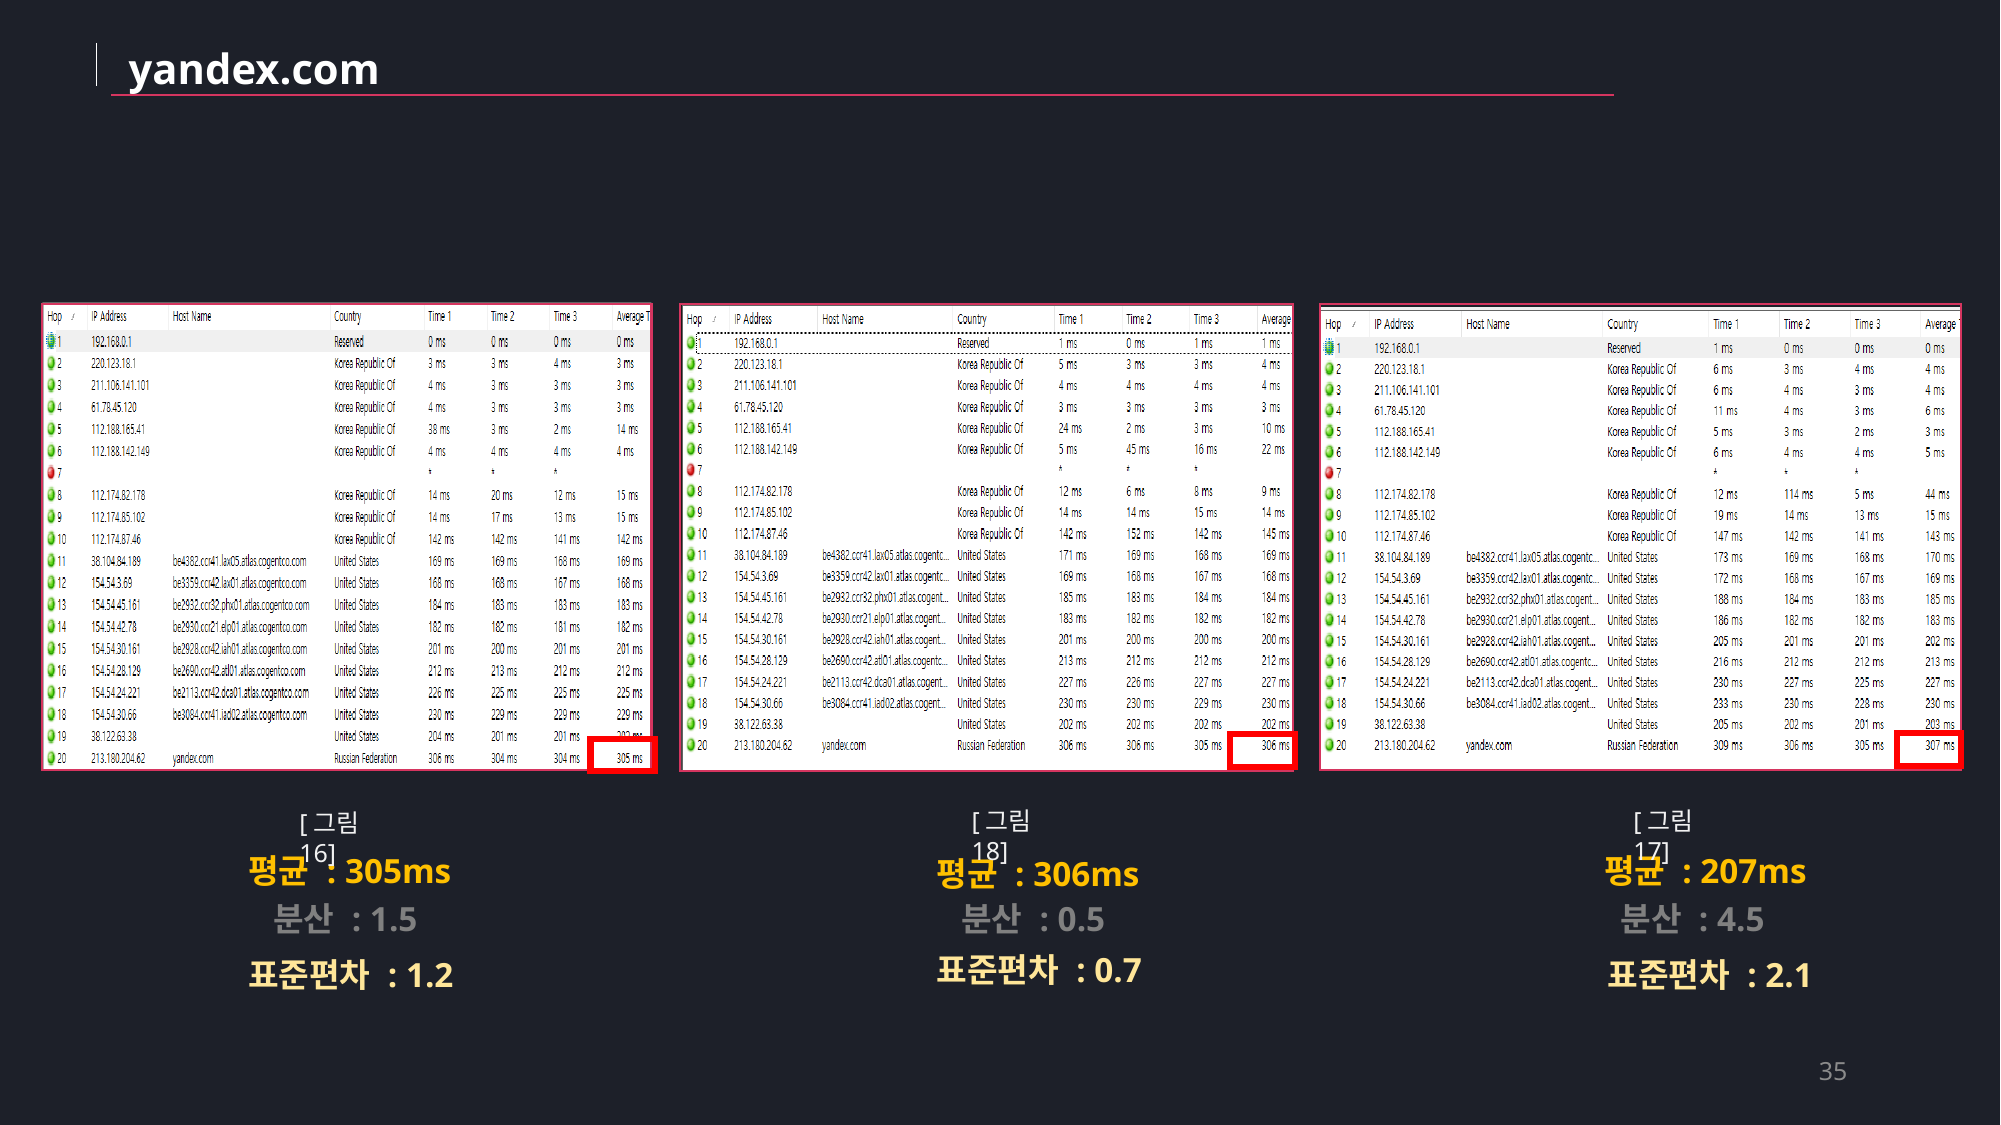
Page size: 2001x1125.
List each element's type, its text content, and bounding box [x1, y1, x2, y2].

text_box yandex.com [113, 10, 1611, 94]
text_box 평균 : 207ms [1589, 842, 1823, 898]
text_box 평균 : 305ms [233, 843, 497, 898]
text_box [1319, 303, 1962, 770]
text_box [233, 942, 1851, 1003]
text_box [42, 302, 652, 770]
text_box 평균 : 306ms [922, 845, 1169, 891]
text_box [그림 17] [1618, 797, 1758, 873]
text_box yandex.com [113, 96, 1611, 101]
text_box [679, 303, 1294, 772]
slide_number 35 [1412, 1042, 1863, 1103]
text_box [그림 18] [956, 797, 1096, 873]
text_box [258, 891, 1794, 942]
text_box [589, 738, 656, 772]
text_box [그림 16] [284, 800, 424, 875]
